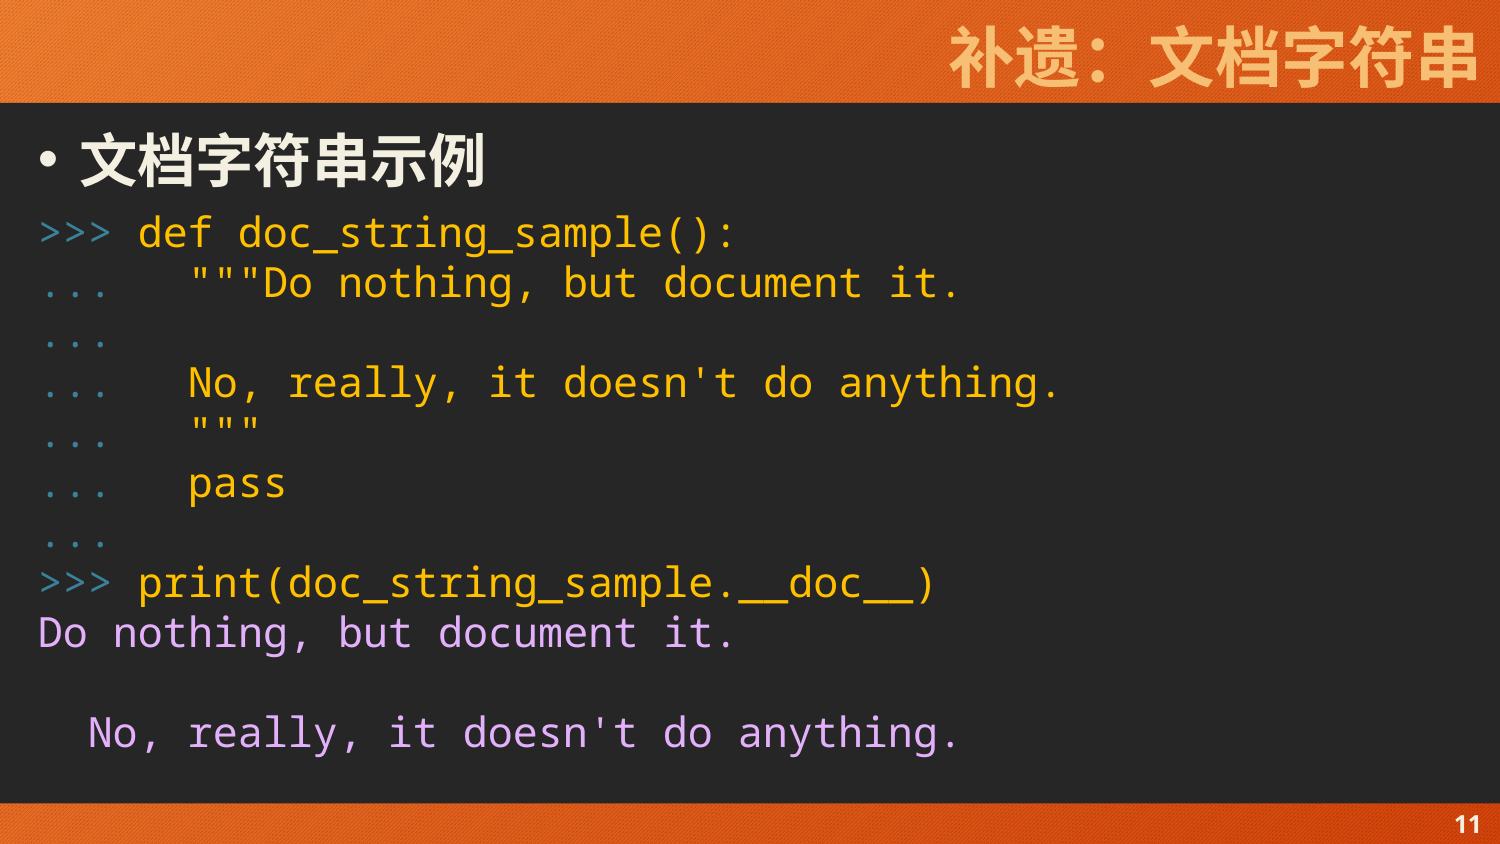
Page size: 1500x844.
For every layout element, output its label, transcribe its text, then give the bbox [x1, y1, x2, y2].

title 补遗：文档字符串 [12, 0, 1489, 112]
slide_number 11 [1346, 809, 1489, 843]
list 文档字符串示例 [31, 118, 1491, 373]
text_box >>> def doc_string_sample(): ... """Do nothing, but document it. ... ... No, really, it doesn't do anything. ... """ ... pass ... >>> print(doc_string_sample.__doc__) Do nothing, but document it. No, really, it doesn't do anything. [31, 200, 1489, 763]
